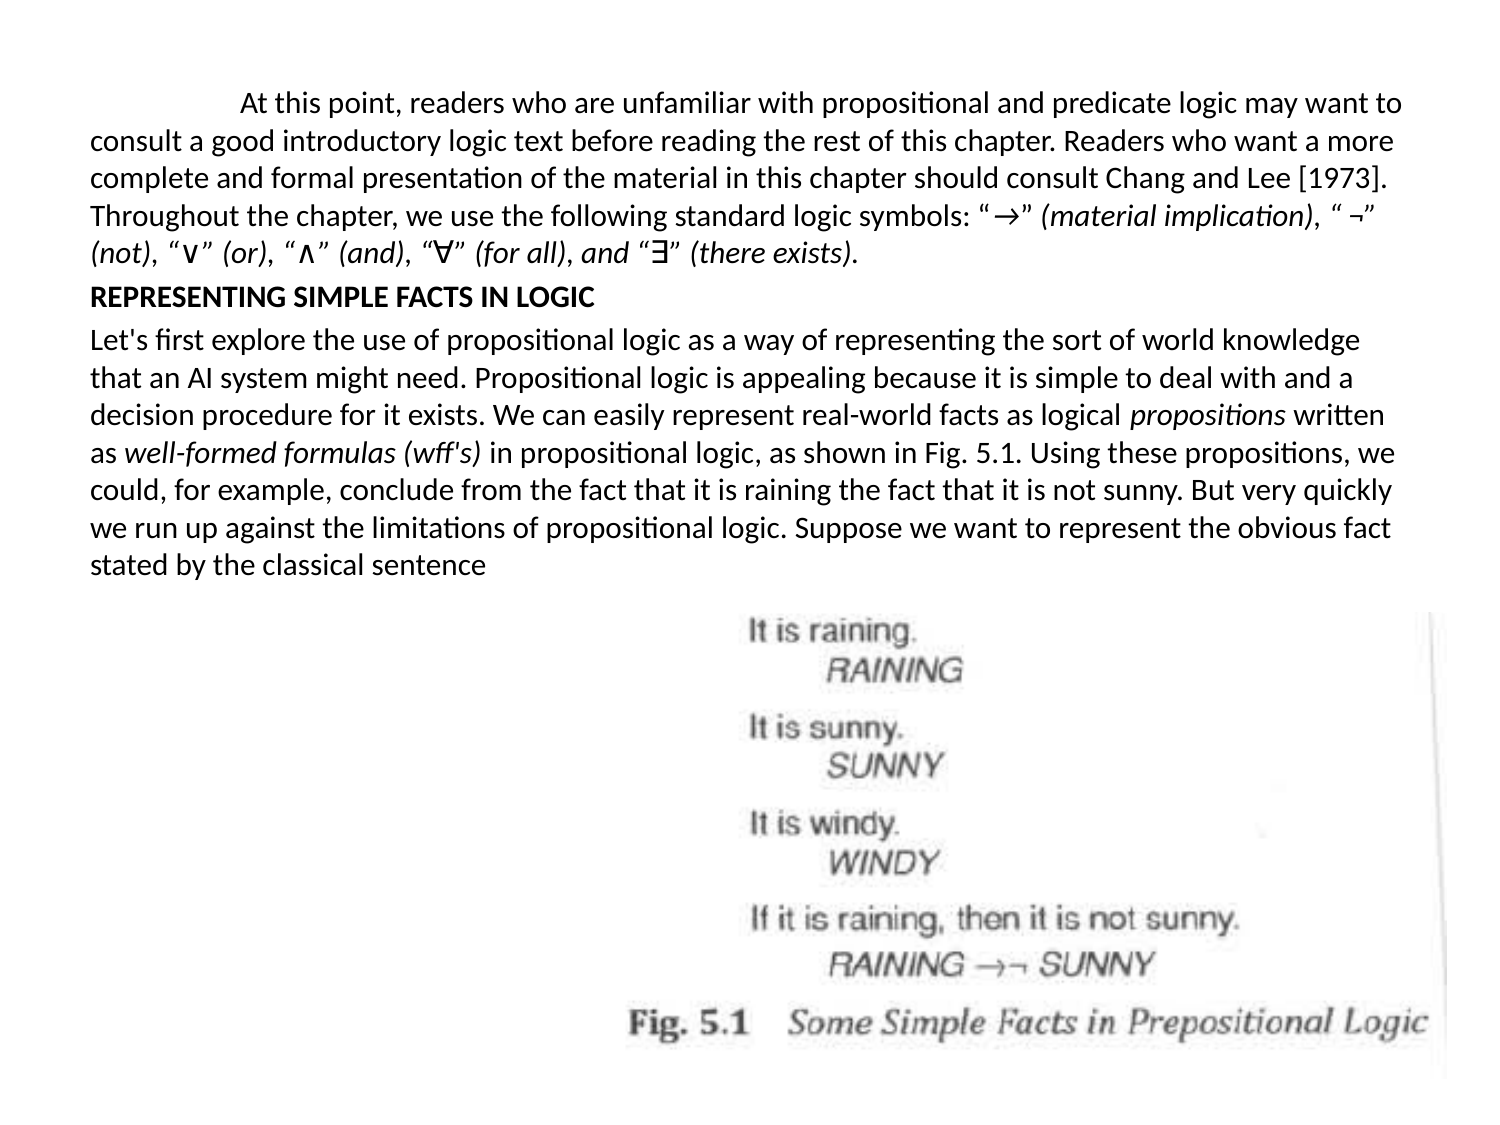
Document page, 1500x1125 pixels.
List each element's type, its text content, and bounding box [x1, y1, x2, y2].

picture [624, 612, 1447, 1079]
subtitle At this point, readers who are unfamiliar with propositional and predicate logic may want to consult a good introductory logic text before reading the rest of this chapter. Readers who want a more complete and formal presentation of the material in this chapter should consult Chang and Lee [1973]. Throughout the chapter, we use the following standard logic symbols: “→” (material implication), “ ¬” (not), “∨” (or), “∧” (and), “∀” (for all), and “∃” (there exists). REPRESENTING SIMPLE FACTS IN LOGIC Let's first explore the use of propositional logic as a way of representing the sort of world knowledge that an AI system might need. Propositional logic is appealing because it is simple to deal with and a decision procedure for it exists. We can easily represent real-world facts as logical propositions written as well-formed formulas (wff's) in propositional logic, as shown in Fig. 5.1. Using these propositions, we could, for example, conclude from the fact that it is raining the fact that it is not sunny. But very quickly we run up against the limitations of propositional logic. Suppose we want to represent the obvious fact stated by the classical sentence [75, 75, 1425, 1100]
